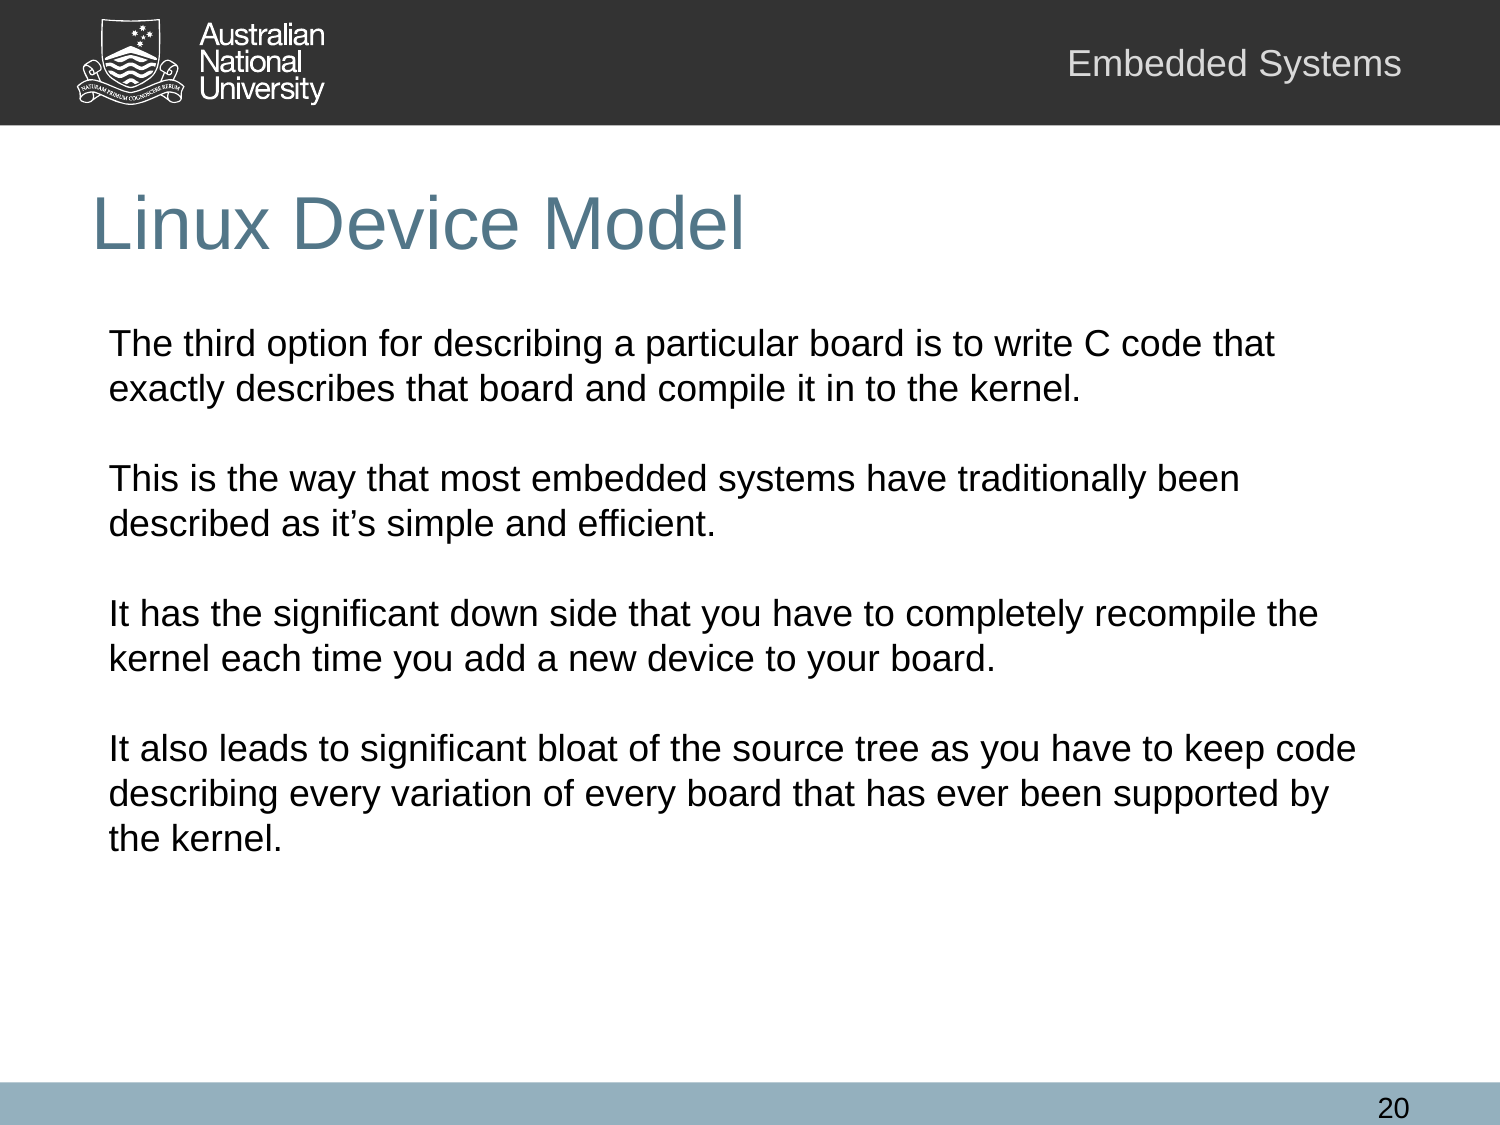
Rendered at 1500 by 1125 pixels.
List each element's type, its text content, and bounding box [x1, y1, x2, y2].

slide_number 20 [1328, 1082, 1426, 1118]
title Linux Device Model [76, 125, 1428, 314]
text_box The third option for describing a particular board is to write C code that exactly describes that board and compile it in to the kernel. This is the way that most embedded systems have traditionally been described as it’s simple and efficient. It has the significant down side that you have to completely recompile the kernel each time you add a new device to your board. It also leads to significant bloat of the source tree as you have to keep code describing every variation of every board that has ever been supported by the kernel. [93, 311, 1374, 866]
